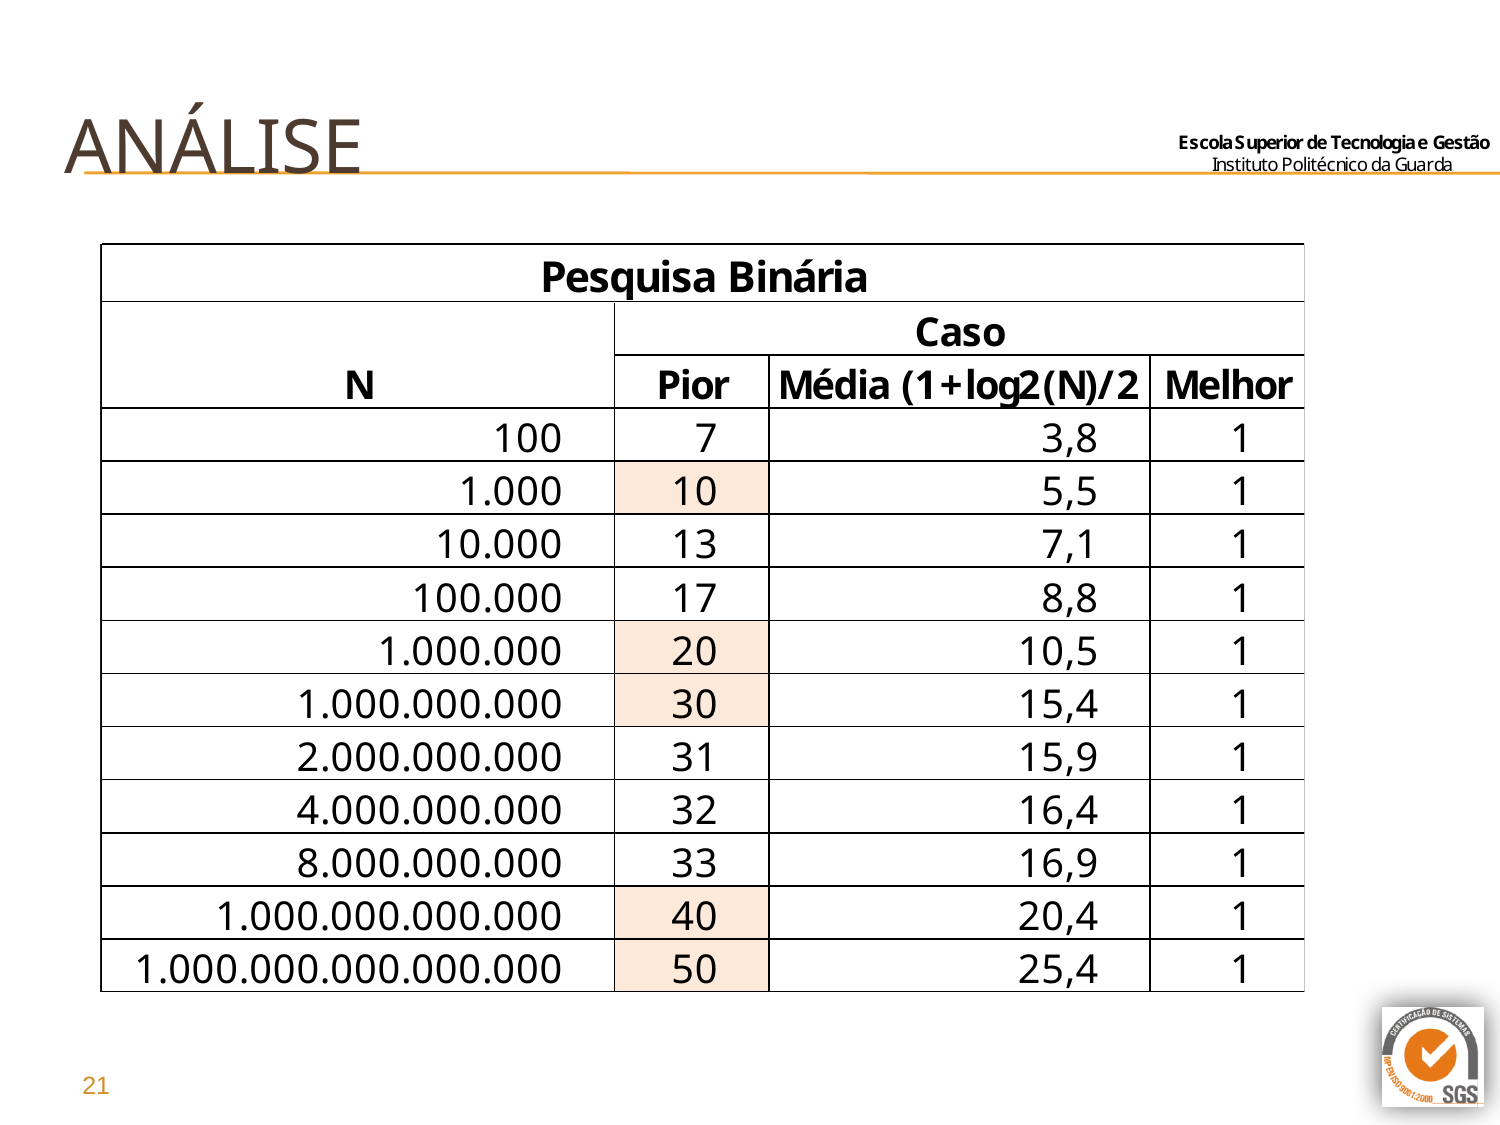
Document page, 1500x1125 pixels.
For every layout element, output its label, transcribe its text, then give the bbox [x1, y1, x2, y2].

title análise [49, 75, 1475, 213]
picture [1382, 1007, 1484, 1107]
slide_number 21 [0, 1062, 125, 1103]
picture [100, 243, 1306, 994]
